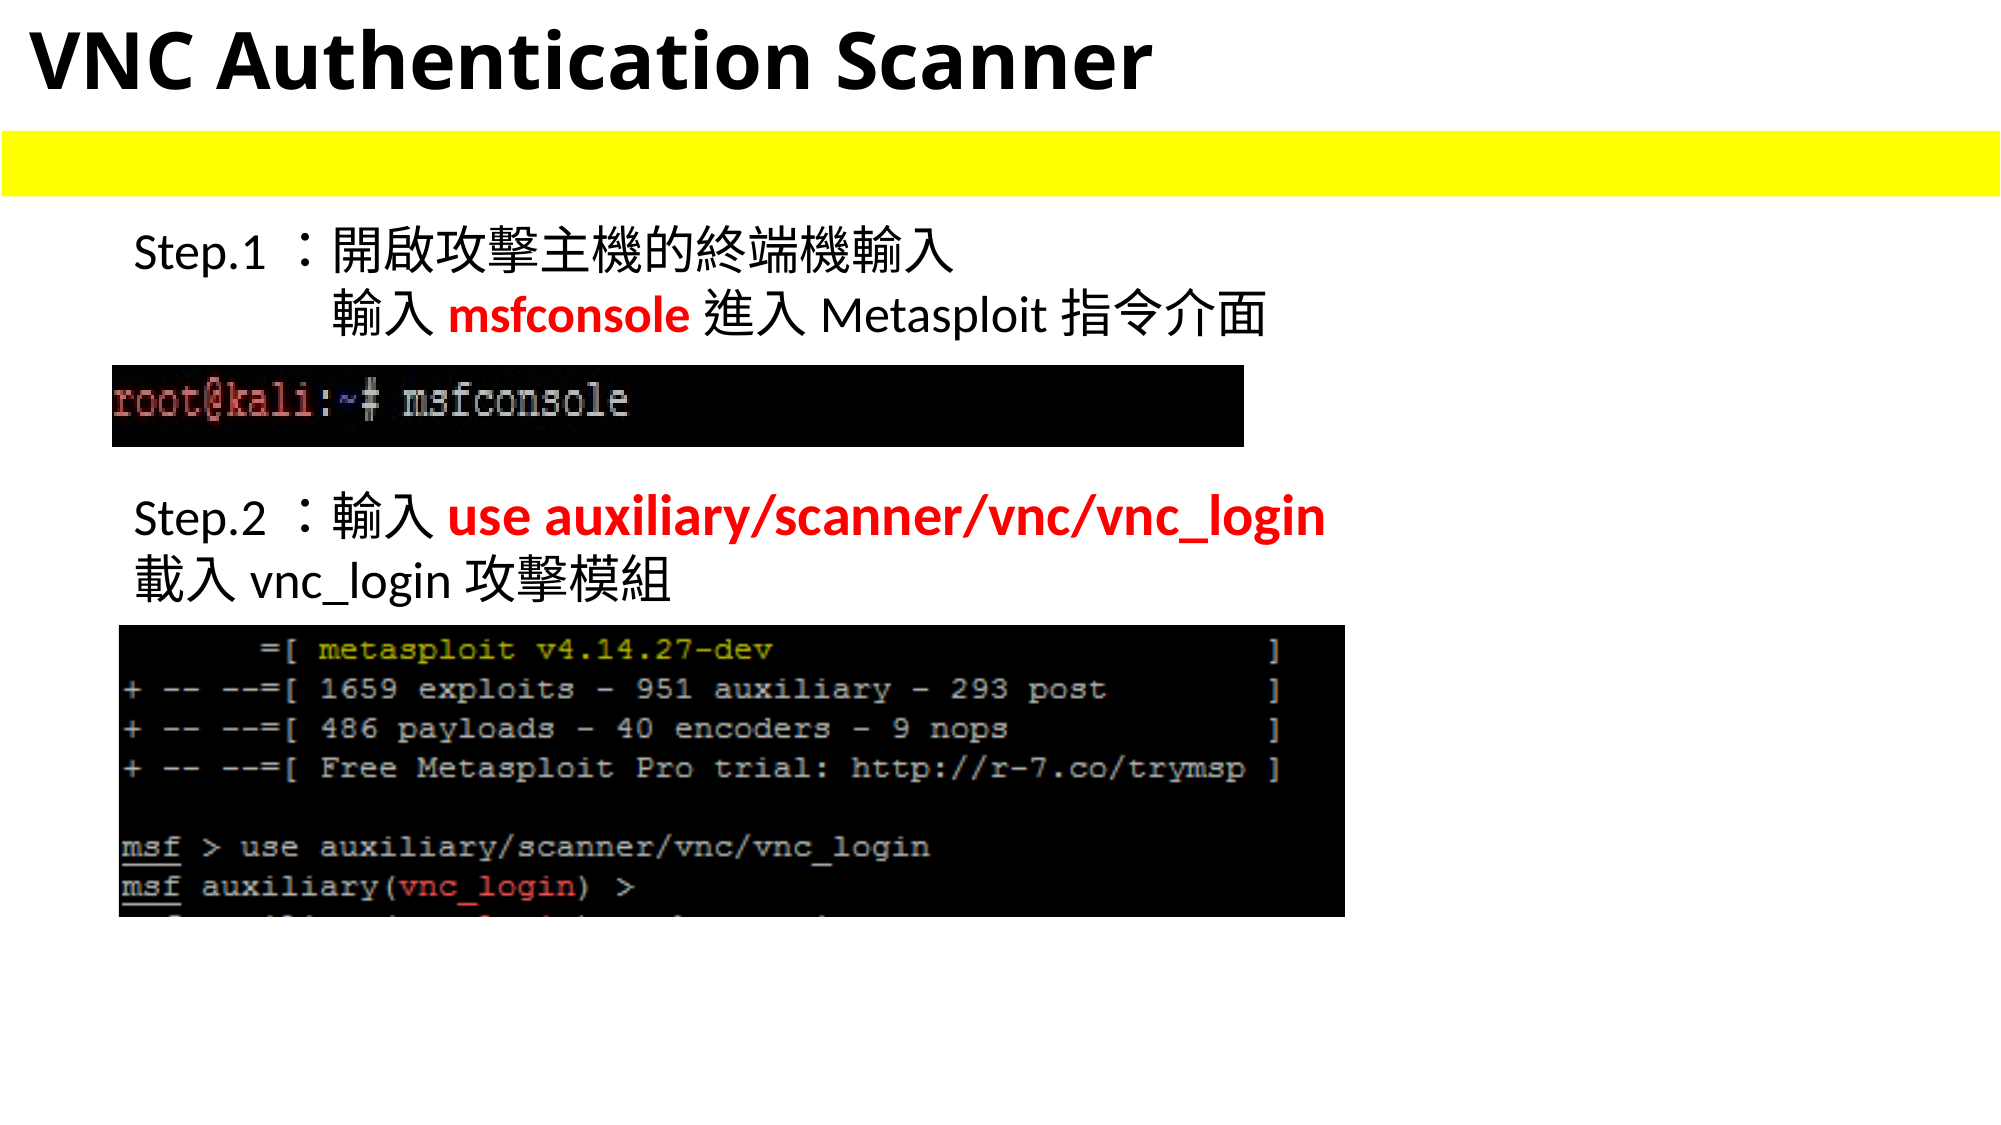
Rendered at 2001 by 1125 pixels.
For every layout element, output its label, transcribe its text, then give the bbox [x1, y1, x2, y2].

text_box Step.1：開啟攻擊主機的終端機輸入 輸入msfconsole進入Metasploit指令介面 [118, 210, 1424, 350]
text_box Step.2：輸入use auxiliary/scanner/vnc/vnc_login 載入vnc_login攻擊模組 [118, 469, 1845, 617]
picture [118, 625, 1345, 917]
picture [112, 365, 1244, 447]
text_box VNC Authentication Scanner [14, 2, 1170, 113]
text_box [1, 130, 2000, 197]
